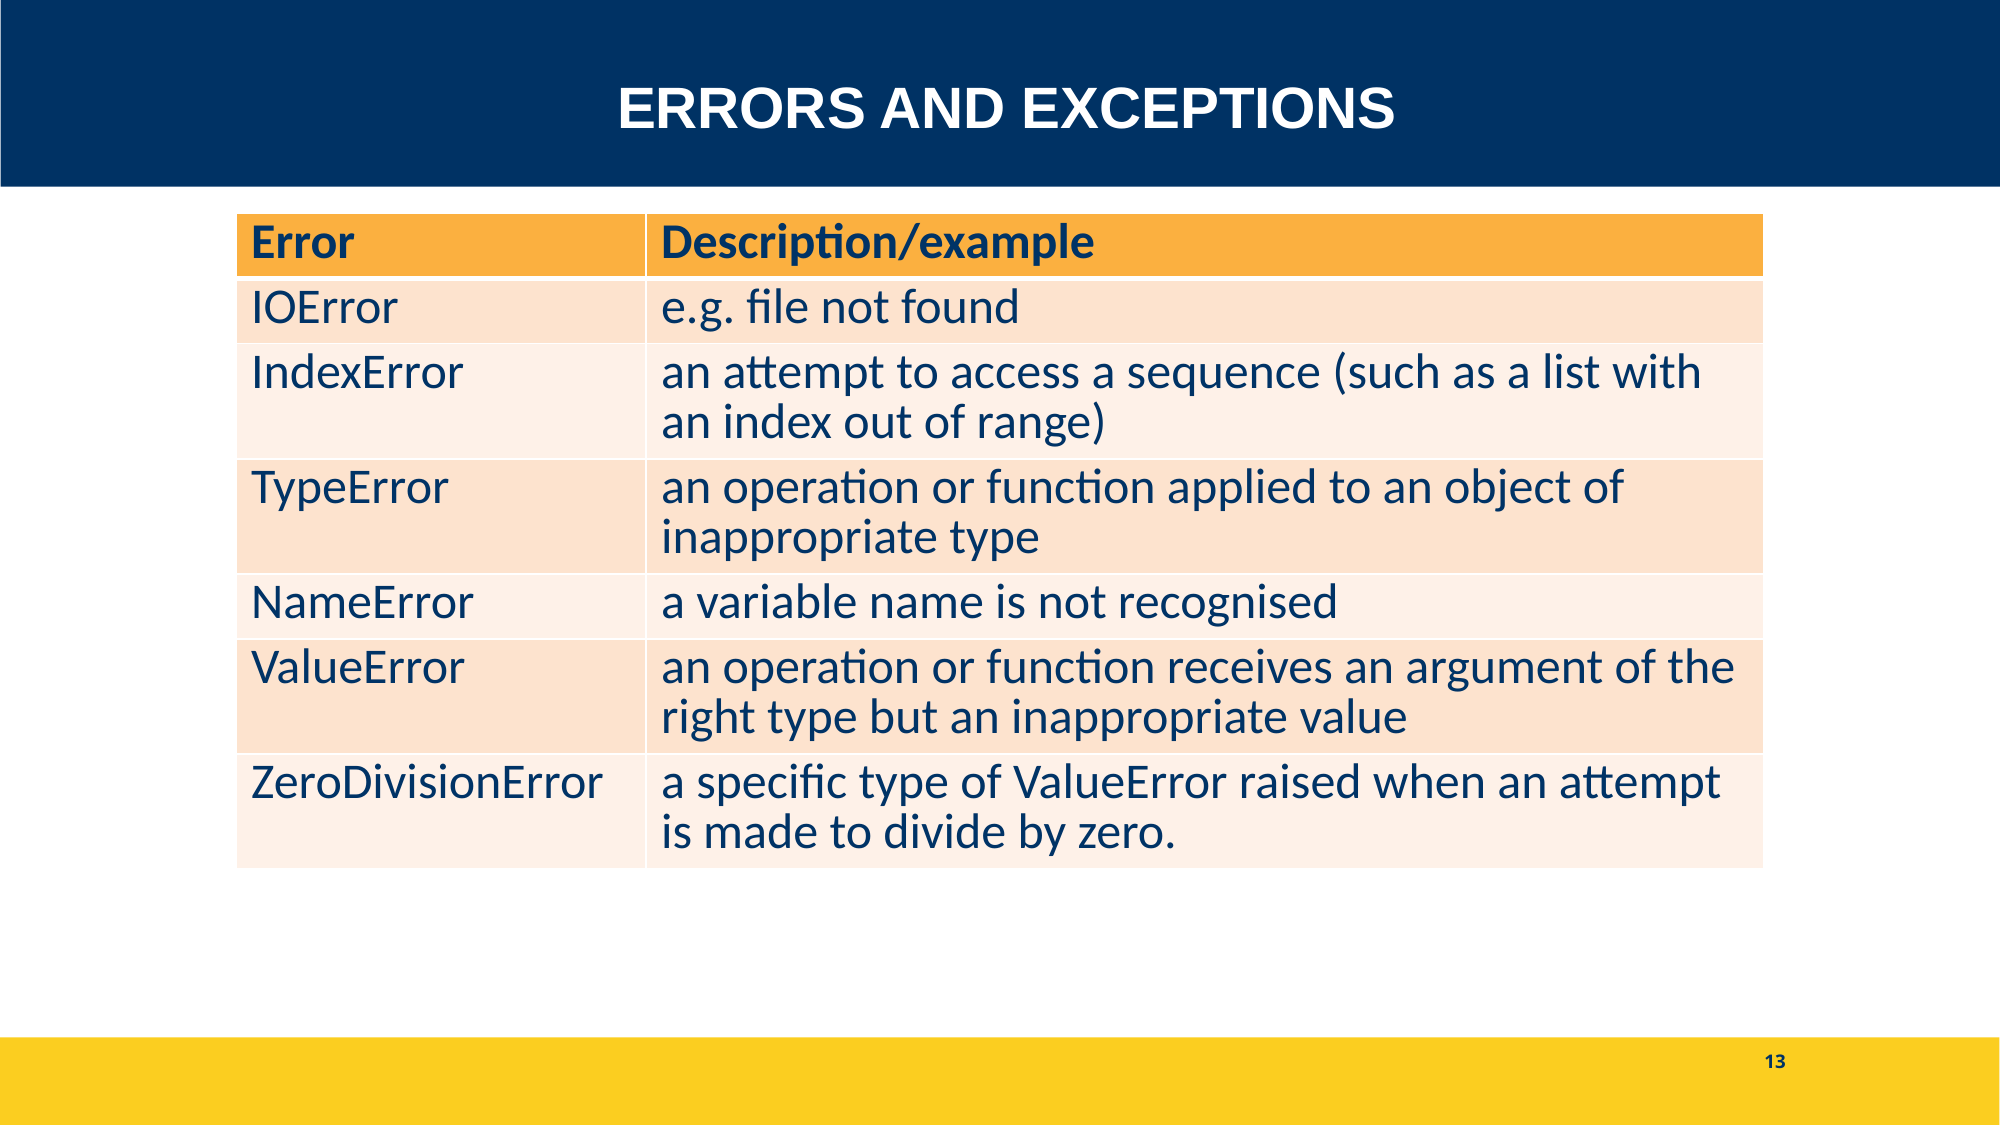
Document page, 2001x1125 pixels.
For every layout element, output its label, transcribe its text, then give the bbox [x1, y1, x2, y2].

table_cell e.g. file not found [647, 281, 1763, 343]
title Errors And Exceptions [97, 23, 1917, 187]
table_cell ValueError [237, 640, 645, 753]
table_cell an attempt to access a sequence (such as a list with an index out of range) [647, 344, 1763, 458]
list [97, 222, 1917, 1044]
table_cell TypeError [237, 460, 645, 573]
table_header Error [237, 214, 645, 276]
table_cell an operation or function applied to an object of inappropriate type [647, 460, 1763, 573]
table_cell IOError [237, 281, 645, 343]
table_cell a specific type of ValueError raised when an attempt is made to divide by zero. [647, 755, 1763, 868]
table_cell a variable name is not recognised [647, 575, 1763, 638]
slide_number 13 [1549, 1042, 2000, 1103]
table_header Description/example [647, 214, 1763, 276]
table_cell an operation or function receives an argument of the right type but an inappropriate value [647, 640, 1763, 753]
table_cell NameError [237, 575, 645, 638]
table_cell ZeroDivisionError [237, 755, 645, 868]
table_cell IndexError [237, 344, 645, 458]
